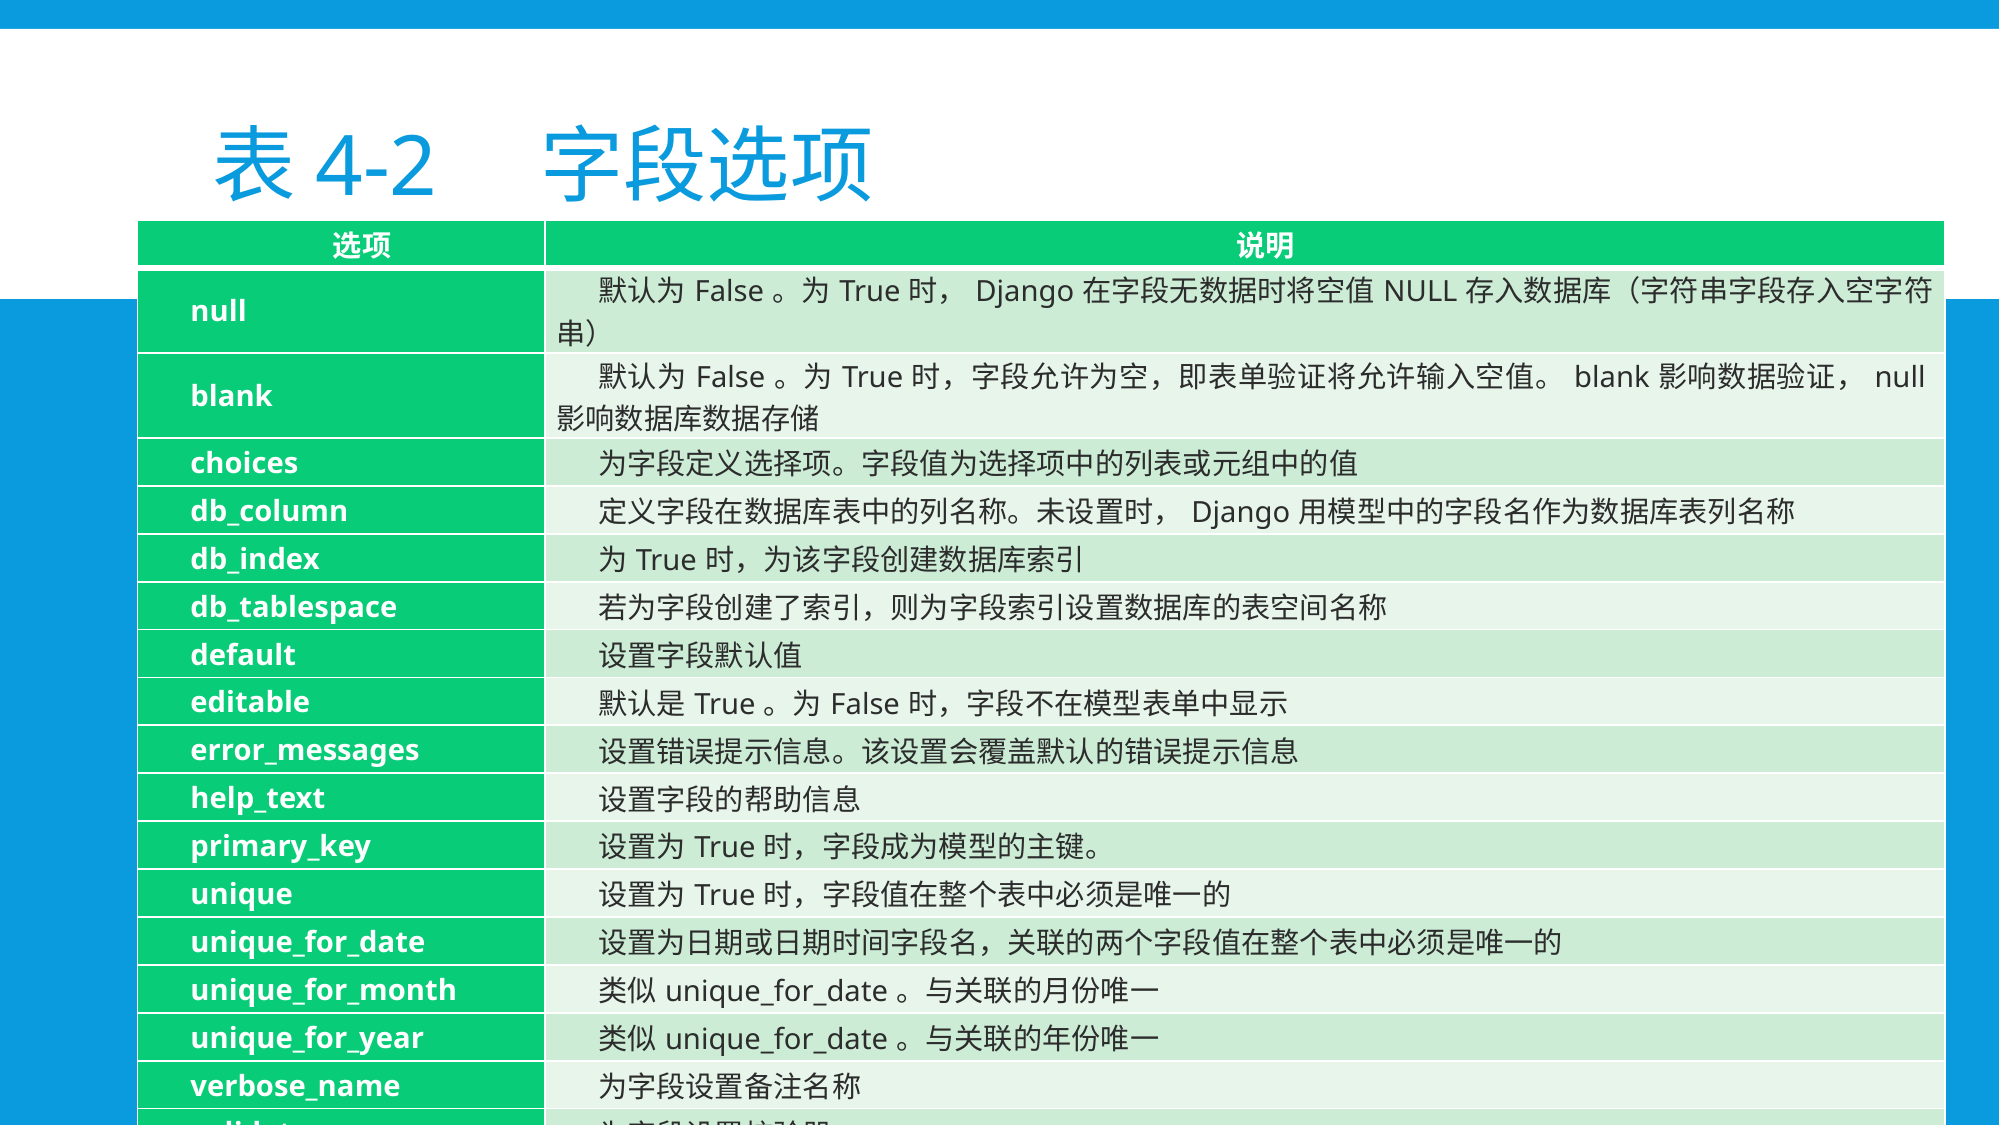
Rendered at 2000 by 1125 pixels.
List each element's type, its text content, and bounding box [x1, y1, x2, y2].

table_cell 默认是True。为False时，字段不在模型表单中显示 [546, 678, 1944, 724]
table_cell 为True时，为该字段创建数据库索引 [546, 535, 1944, 581]
table_cell 设置为日期或日期时间字段名，关联的两个字段值在整个表中必须是唯一的 [546, 918, 1944, 964]
table_cell 设置错误提示信息。该设置会覆盖默认的错误提示信息 [546, 726, 1944, 772]
table_cell null [138, 271, 544, 352]
table_cell 为字段定义选择项。字段值为选择项中的列表或元组中的值 [546, 439, 1944, 485]
table_cell validators [138, 1109, 544, 1125]
table_cell 为字段设置校验器 [546, 1109, 1944, 1125]
table_cell default [138, 630, 544, 677]
table_cell blank [138, 354, 544, 437]
table_cell unique [138, 870, 544, 916]
table_header 选项 [138, 221, 544, 265]
table_cell 设置为True时，字段值在整个表中必须是唯一的 [546, 870, 1944, 916]
table_cell unique_for_date [138, 918, 544, 964]
table_cell error_messages [138, 726, 544, 772]
title 表4-2 字段选项 [197, 46, 1802, 219]
table_cell 定义字段在数据库表中的列名称。未设置时，Django用模型中的字段名作为数据库表列名称 [546, 487, 1944, 533]
table_cell 为字段设置备注名称 [546, 1062, 1944, 1108]
table_cell 设置字段默认值 [546, 630, 1944, 677]
table_cell unique_for_year [138, 1014, 544, 1060]
table_cell help_text [138, 774, 544, 820]
table_cell primary_key [138, 822, 544, 868]
table_cell 类似unique_for_date。与关联的年份唯一 [546, 1014, 1944, 1060]
table_cell unique_for_month [138, 966, 544, 1012]
table_cell verbose_name [138, 1062, 544, 1108]
table_cell 设置字段的帮助信息 [546, 774, 1944, 820]
table_cell 默认为False。为True时，字段允许为空，即表单验证将允许输入空值。blank影响数据验证，null影响数据库数据存储 [546, 354, 1944, 437]
table_header 说明 [546, 221, 1944, 265]
table_cell 设置为True时，字段成为模型的主键。 [546, 822, 1944, 868]
table_cell choices [138, 439, 544, 485]
table_cell db_index [138, 535, 544, 581]
table_cell db_tablespace [138, 583, 544, 629]
table_cell 类似unique_for_date。与关联的月份唯一 [546, 966, 1944, 1012]
table_cell 默认为False。为True时，Django在字段无数据时将空值NULL存入数据库（字符串字段存入空字符串） [546, 271, 1944, 352]
table_cell 若为字段创建了索引，则为字段索引设置数据库的表空间名称 [546, 583, 1944, 629]
table_cell db_column [138, 487, 544, 533]
table_cell editable [138, 678, 544, 724]
